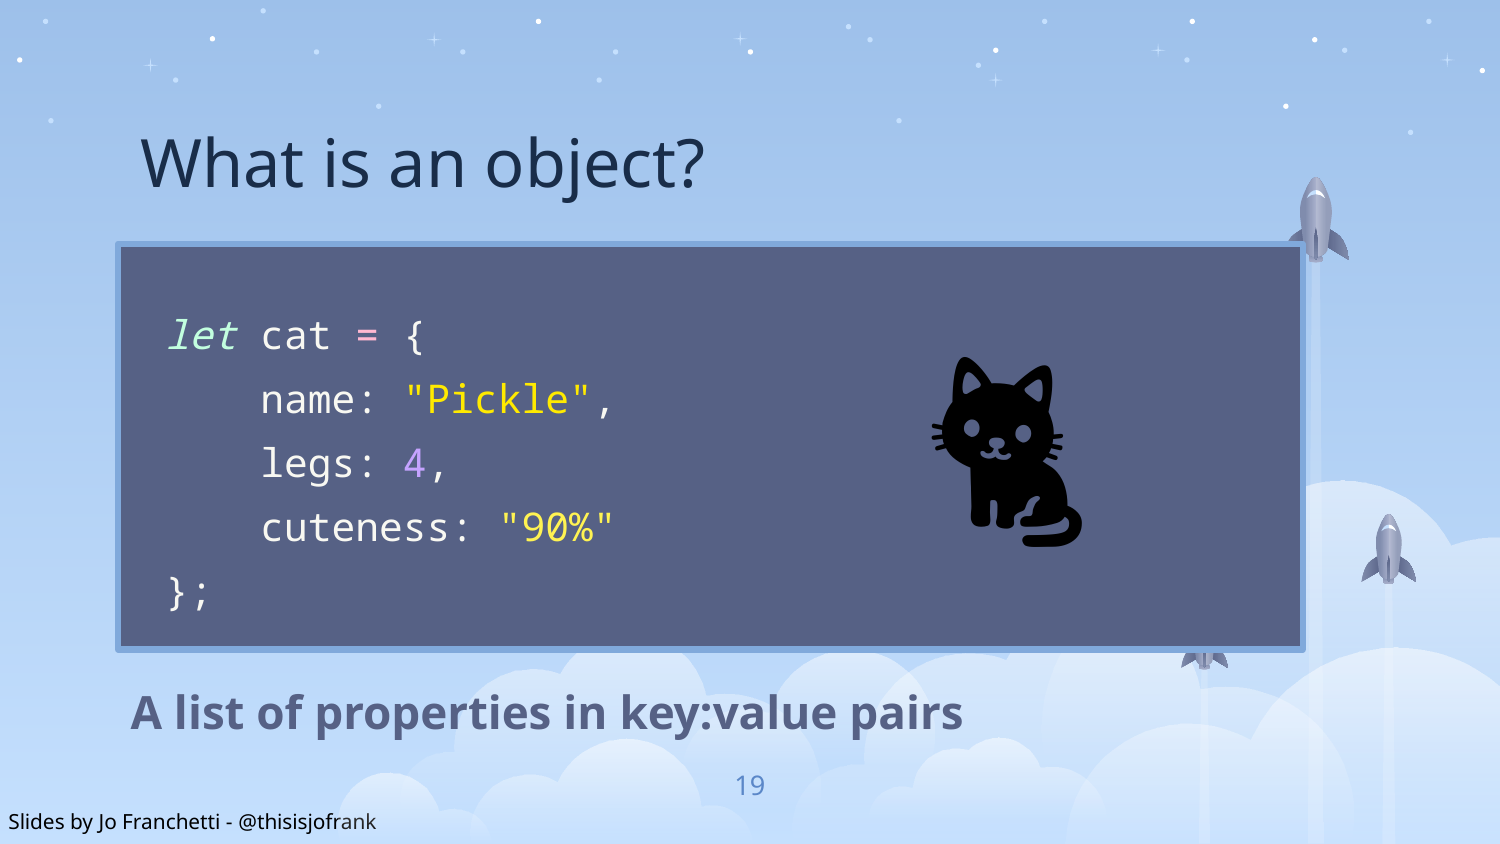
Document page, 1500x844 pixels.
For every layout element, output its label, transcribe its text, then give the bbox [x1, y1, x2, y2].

title let cat = { name: "Pickle", legs: 4, cuteness: "90%" }; [165, 293, 620, 584]
title What is an object? [140, 137, 1165, 203]
slide_number ‹#› [705, 754, 795, 819]
title A list of properties in key:value pairs [130, 674, 1164, 740]
text_box 🐈 [906, 305, 1221, 586]
text_box [118, 243, 1303, 650]
